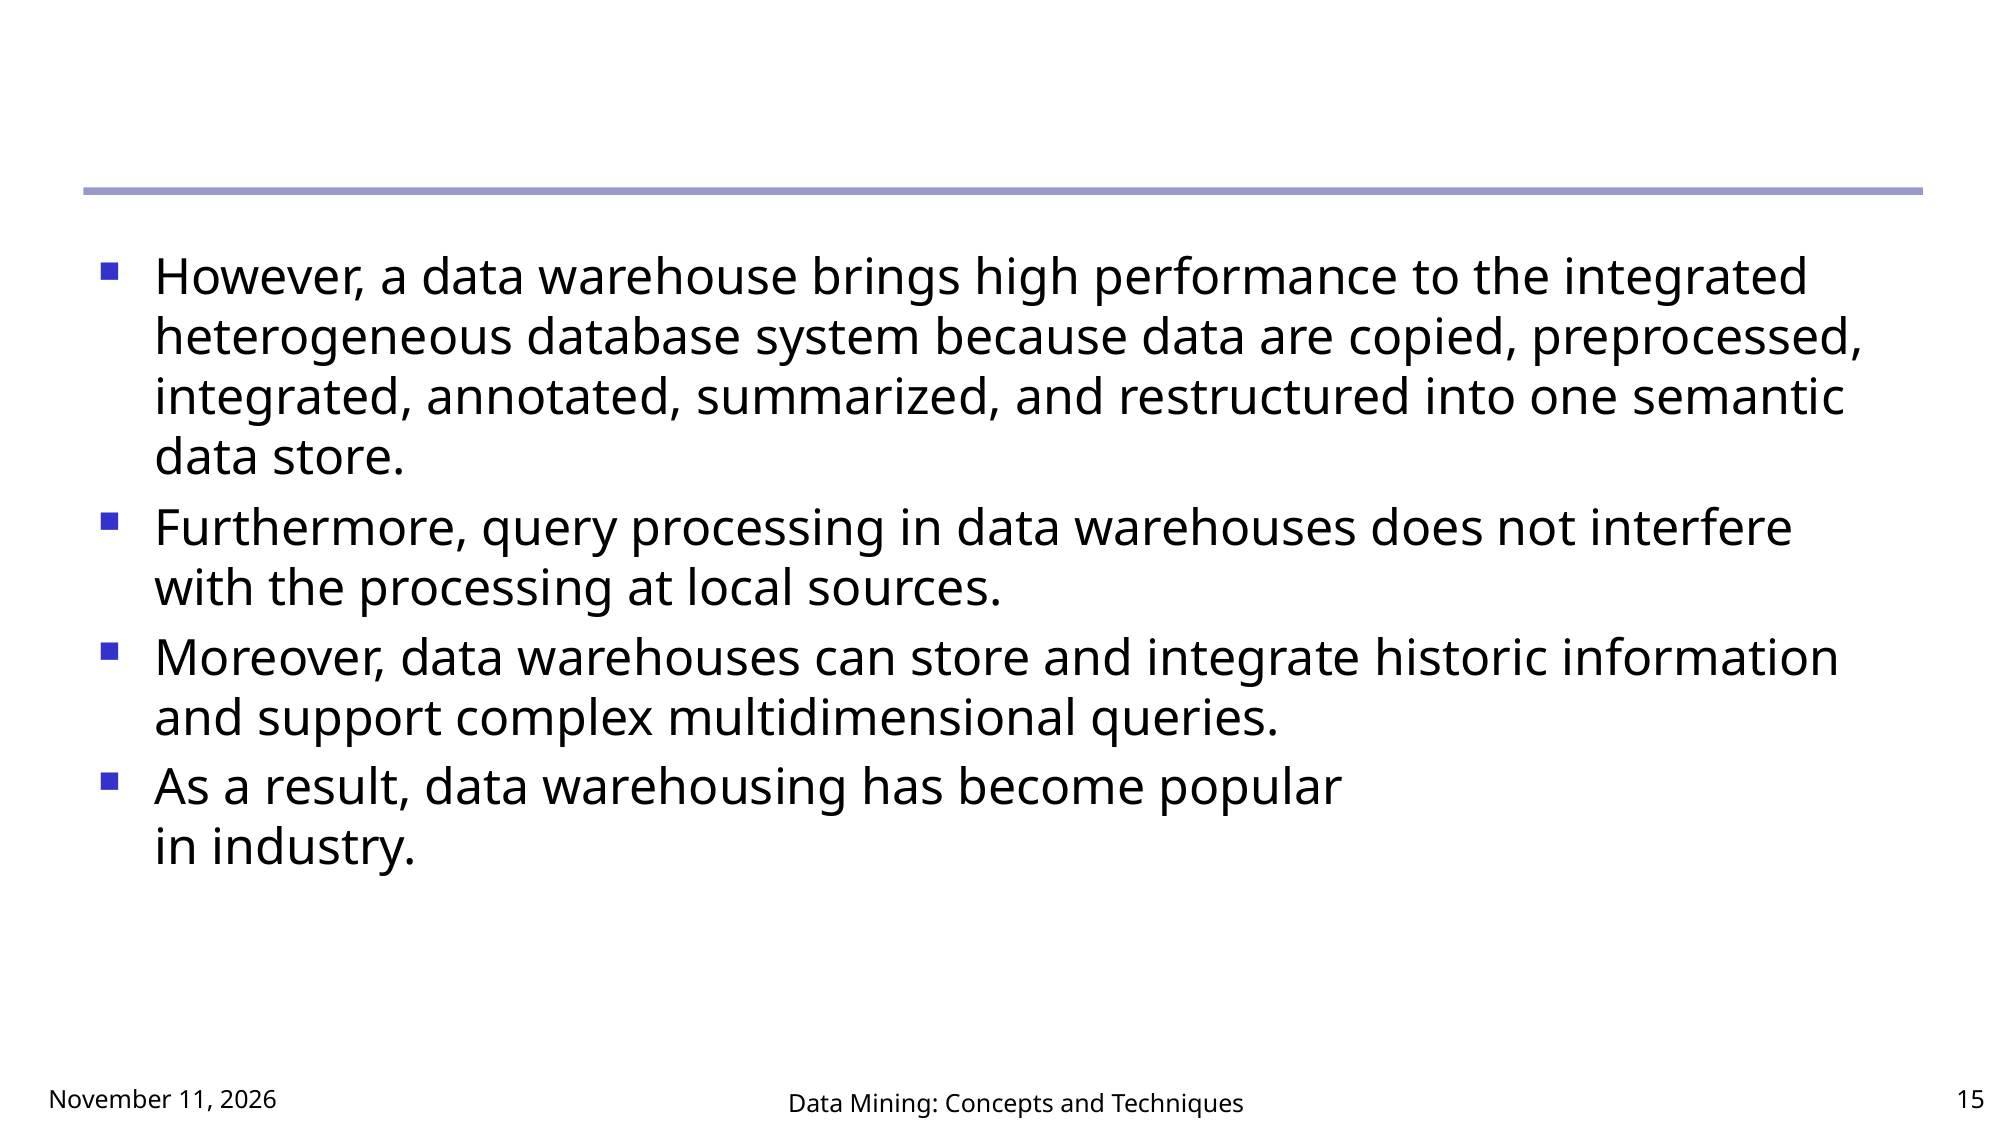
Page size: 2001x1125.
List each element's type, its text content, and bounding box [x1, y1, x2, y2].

footer Data Mining: Concepts and Techniques [699, 1037, 1334, 1125]
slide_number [33, 1037, 451, 1125]
slide_number 15 [1583, 1049, 2000, 1125]
list However, a data warehouse brings high performance to the integrated heterogeneous database system because data are copied, preprocessed, integrated, annotated, summarized, and restructured into one semantic data store. Furthermore, query processing in data warehouses does not interfere with the processing at local sources. Moreover, data warehouses can store and integrate historic information and support complex multidimensional queries. As a result, data warehousing has become popular in industry. [83, 237, 1917, 1063]
